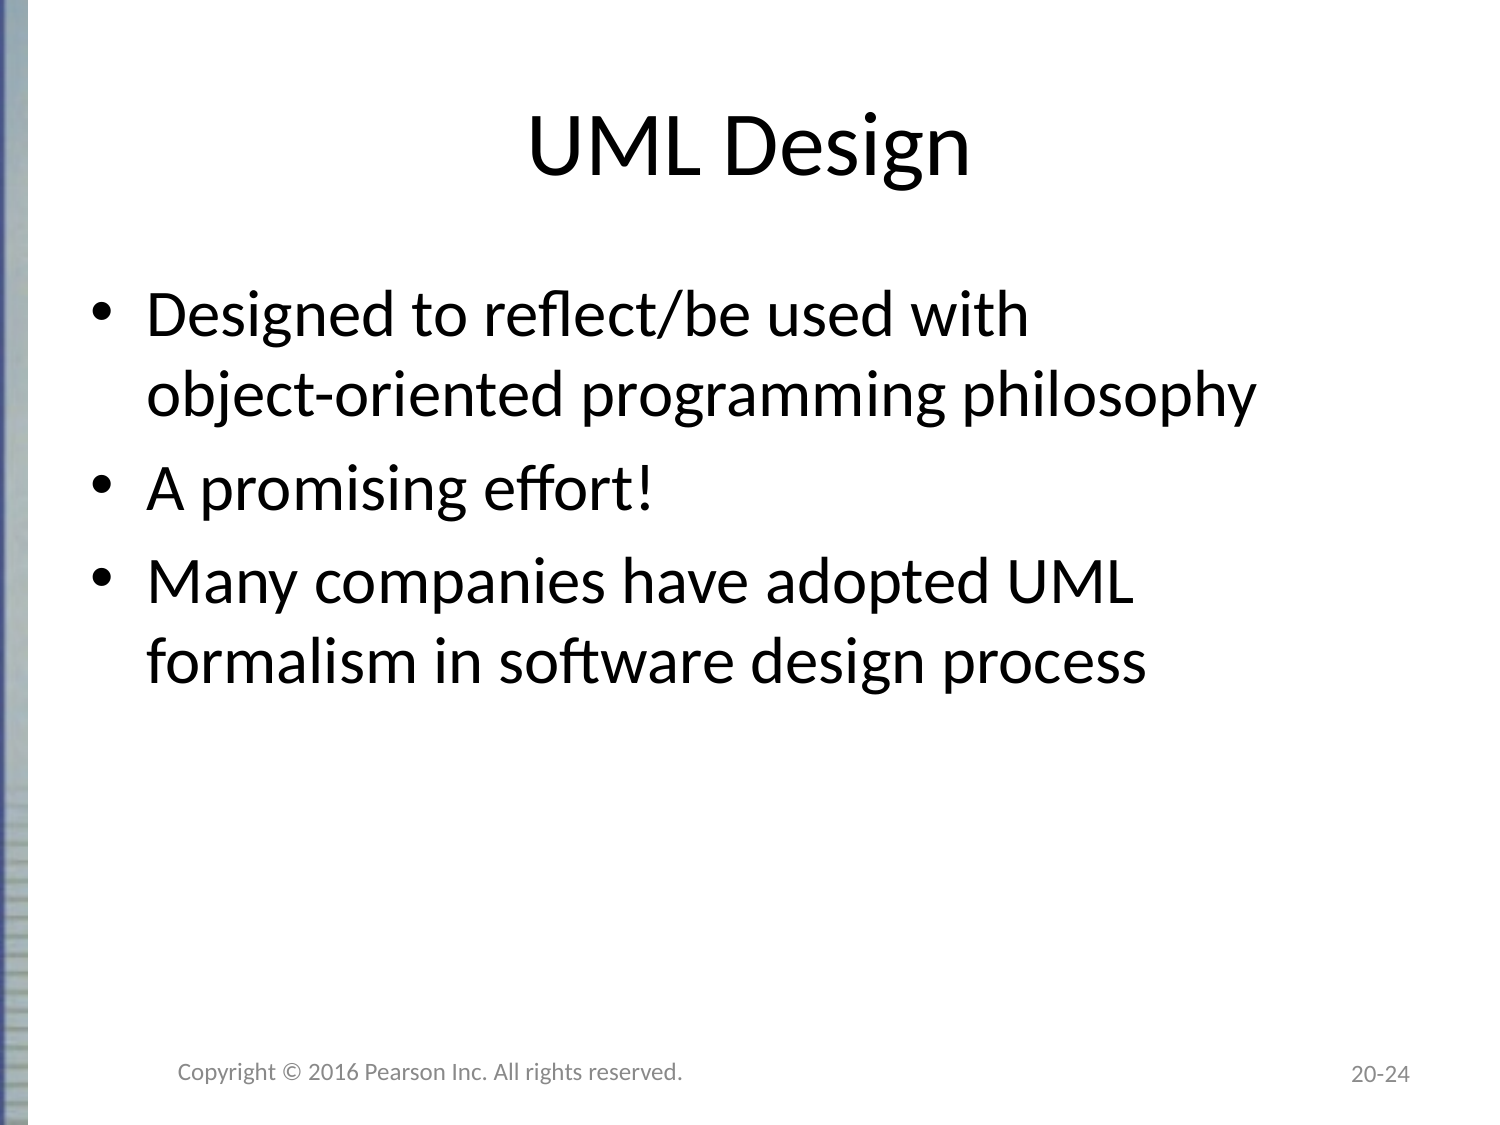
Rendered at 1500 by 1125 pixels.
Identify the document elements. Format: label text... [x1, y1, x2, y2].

footer Copyright © 2016 Pearson Inc. All rights reserved. [75, 1040, 788, 1100]
picture [0, 0, 28, 1125]
title UML Design [75, 45, 1425, 233]
list Designed to reflect/be used with object-oriented programming philosophy A promising effort! Many companies have adopted UML formalism in software design process [75, 262, 1425, 1005]
slide_number 20-24 [1074, 1042, 1425, 1103]
